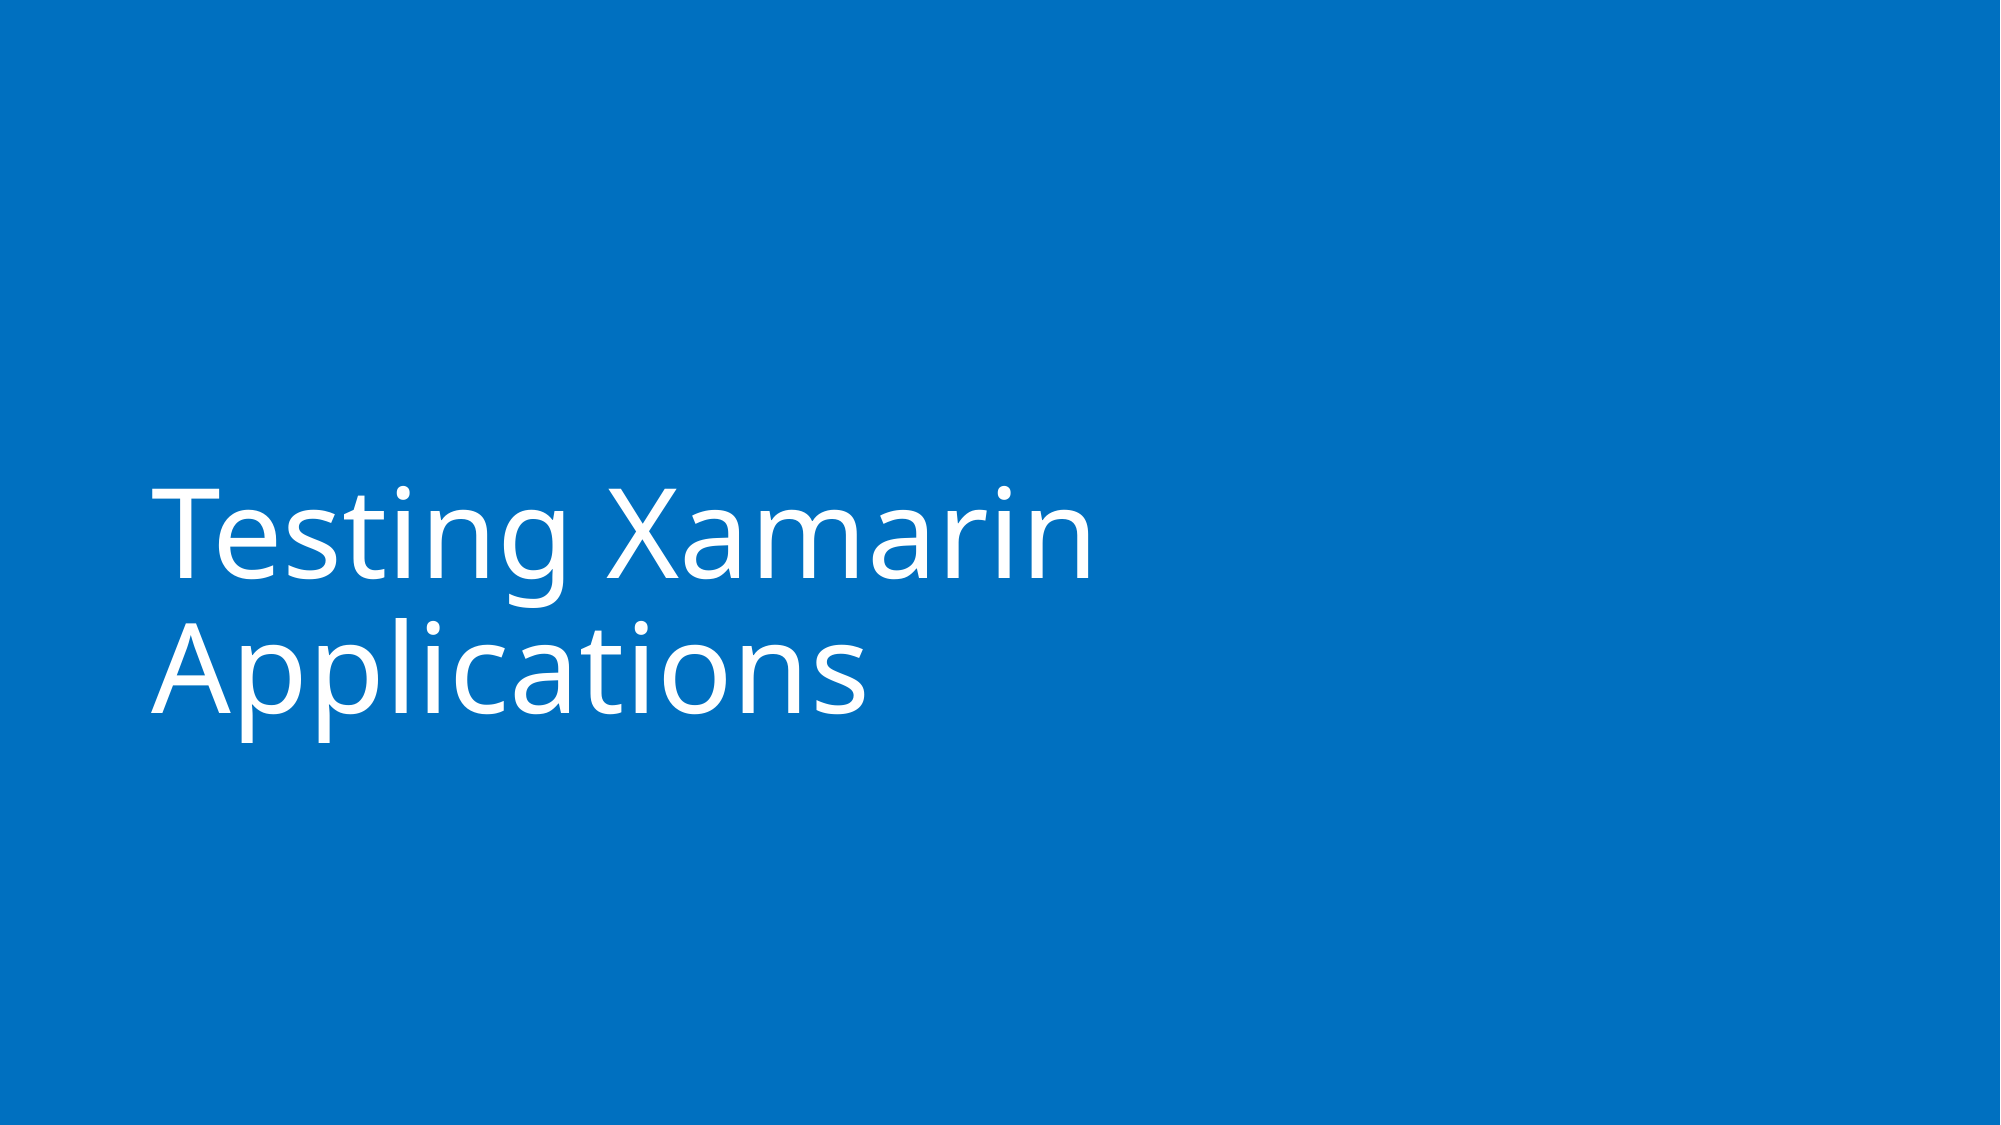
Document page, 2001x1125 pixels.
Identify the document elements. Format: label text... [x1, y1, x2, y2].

title Testing Xamarin Applications [136, 280, 1862, 749]
